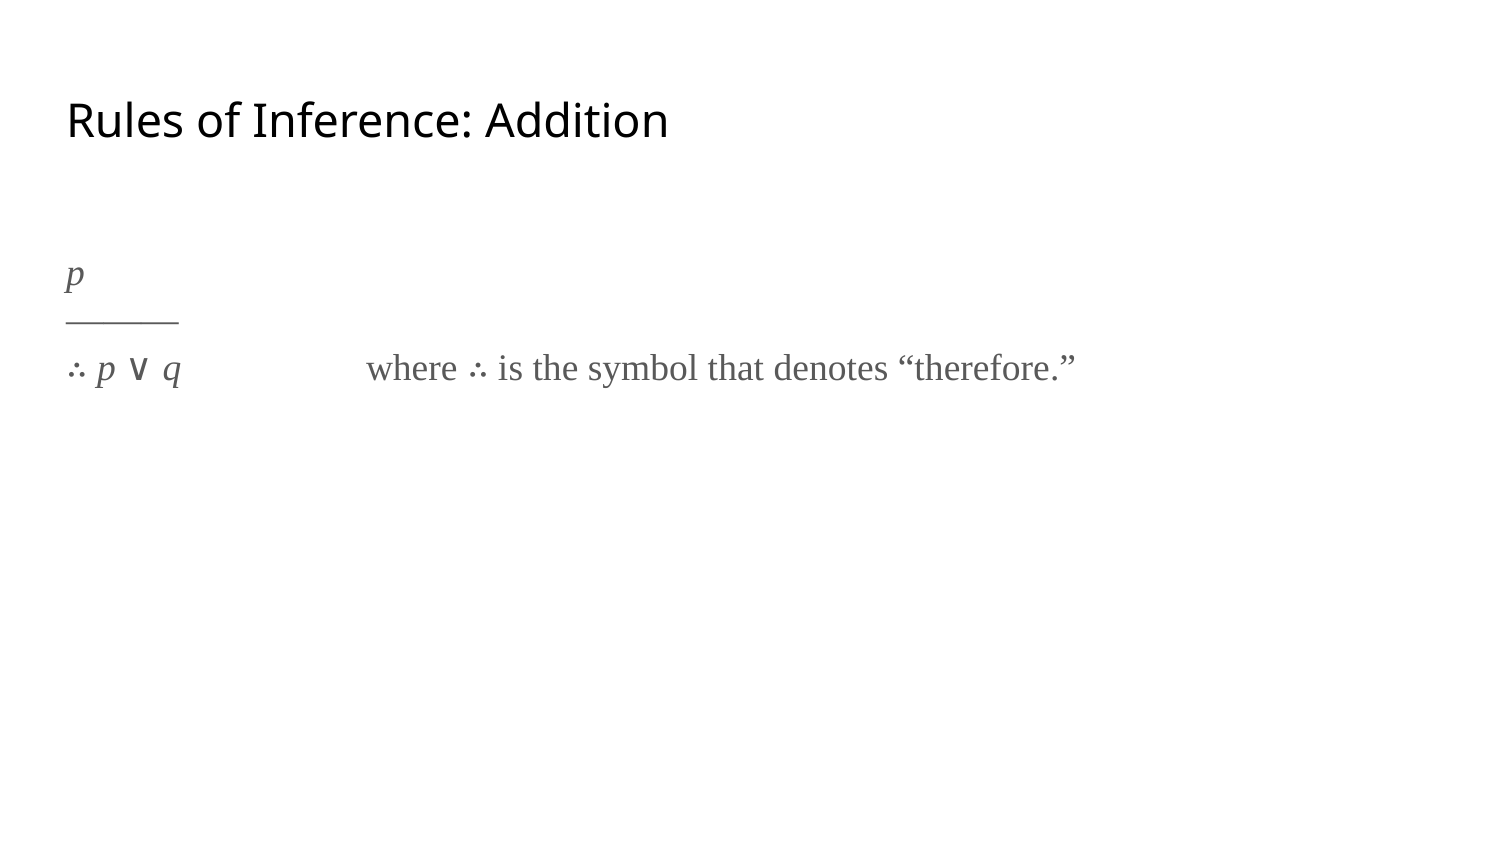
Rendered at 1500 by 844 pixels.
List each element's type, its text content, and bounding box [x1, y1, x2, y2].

list p ——— ∴ p ∨ q where ∴ is the symbol that denotes “therefore.” [51, 189, 1449, 750]
title Rules of Inference: Addition [51, 72, 1449, 167]
